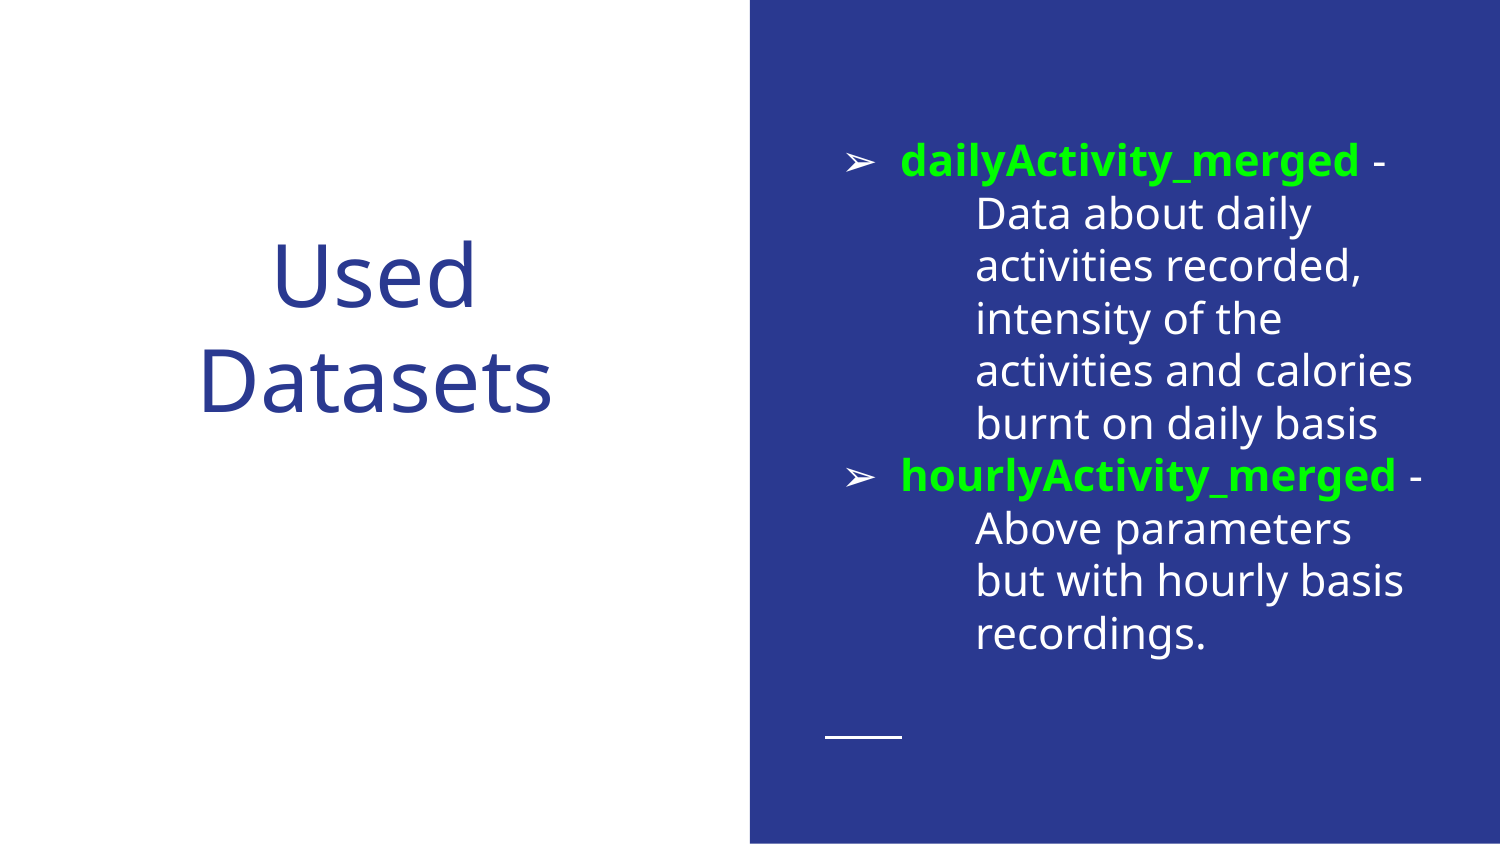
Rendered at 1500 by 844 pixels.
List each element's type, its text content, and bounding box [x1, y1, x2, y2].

list dailyActivity_merged - Data about daily activities recorded, intensity of the activities and calories burnt on daily basis hourlyActivity_merged - Above parameters but with hourly basis recordings. [810, 118, 1440, 725]
title Used Datasets [43, 188, 708, 446]
